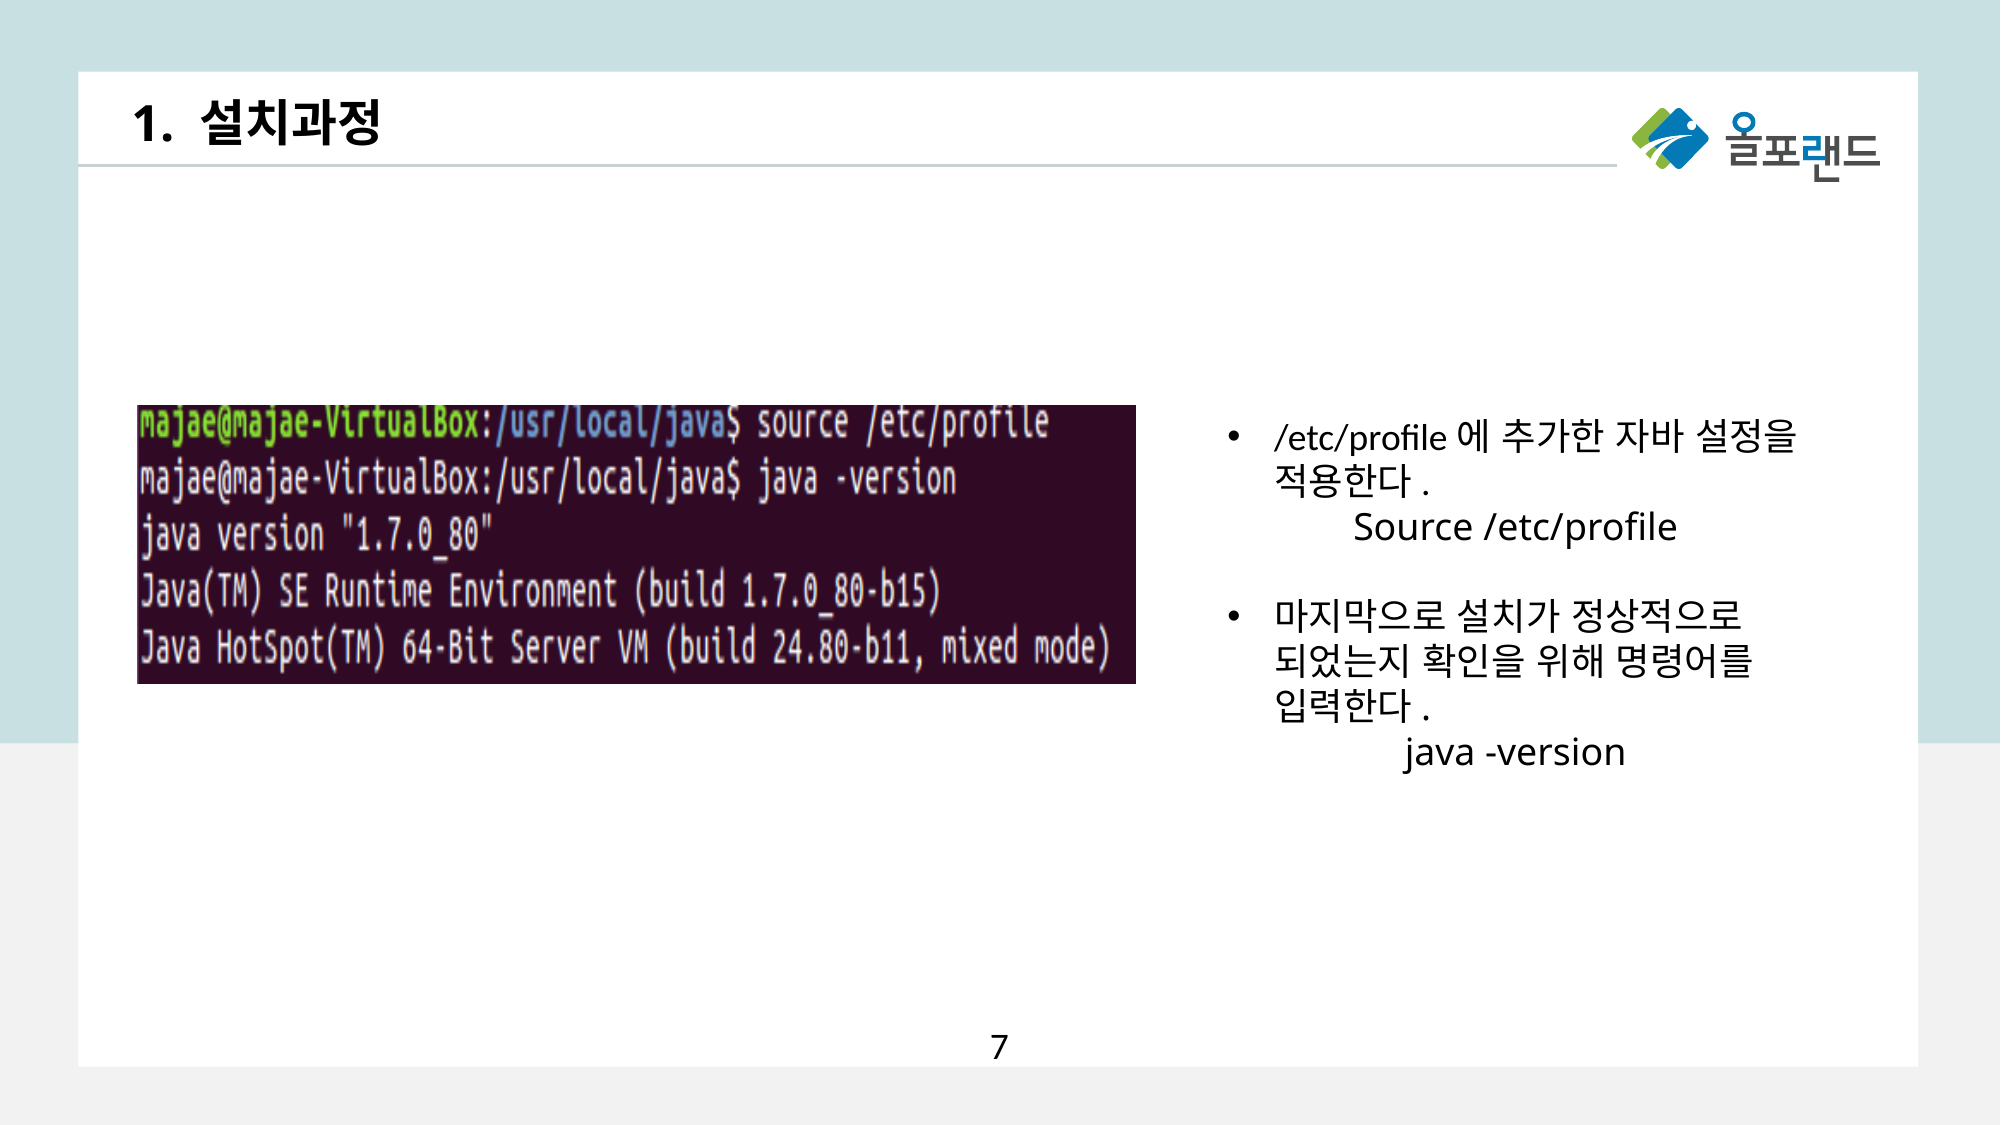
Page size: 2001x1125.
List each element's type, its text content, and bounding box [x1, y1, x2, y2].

picture [137, 405, 1136, 684]
text_box /etc/profile에 추가한 자바 설정을 적용한다. Source /etc/profile 마지막으로 설치가 정상적으로 되었는지 확인을 위해 명령어를 입력한다. java -version [1212, 405, 1819, 781]
picture [1632, 108, 1880, 182]
